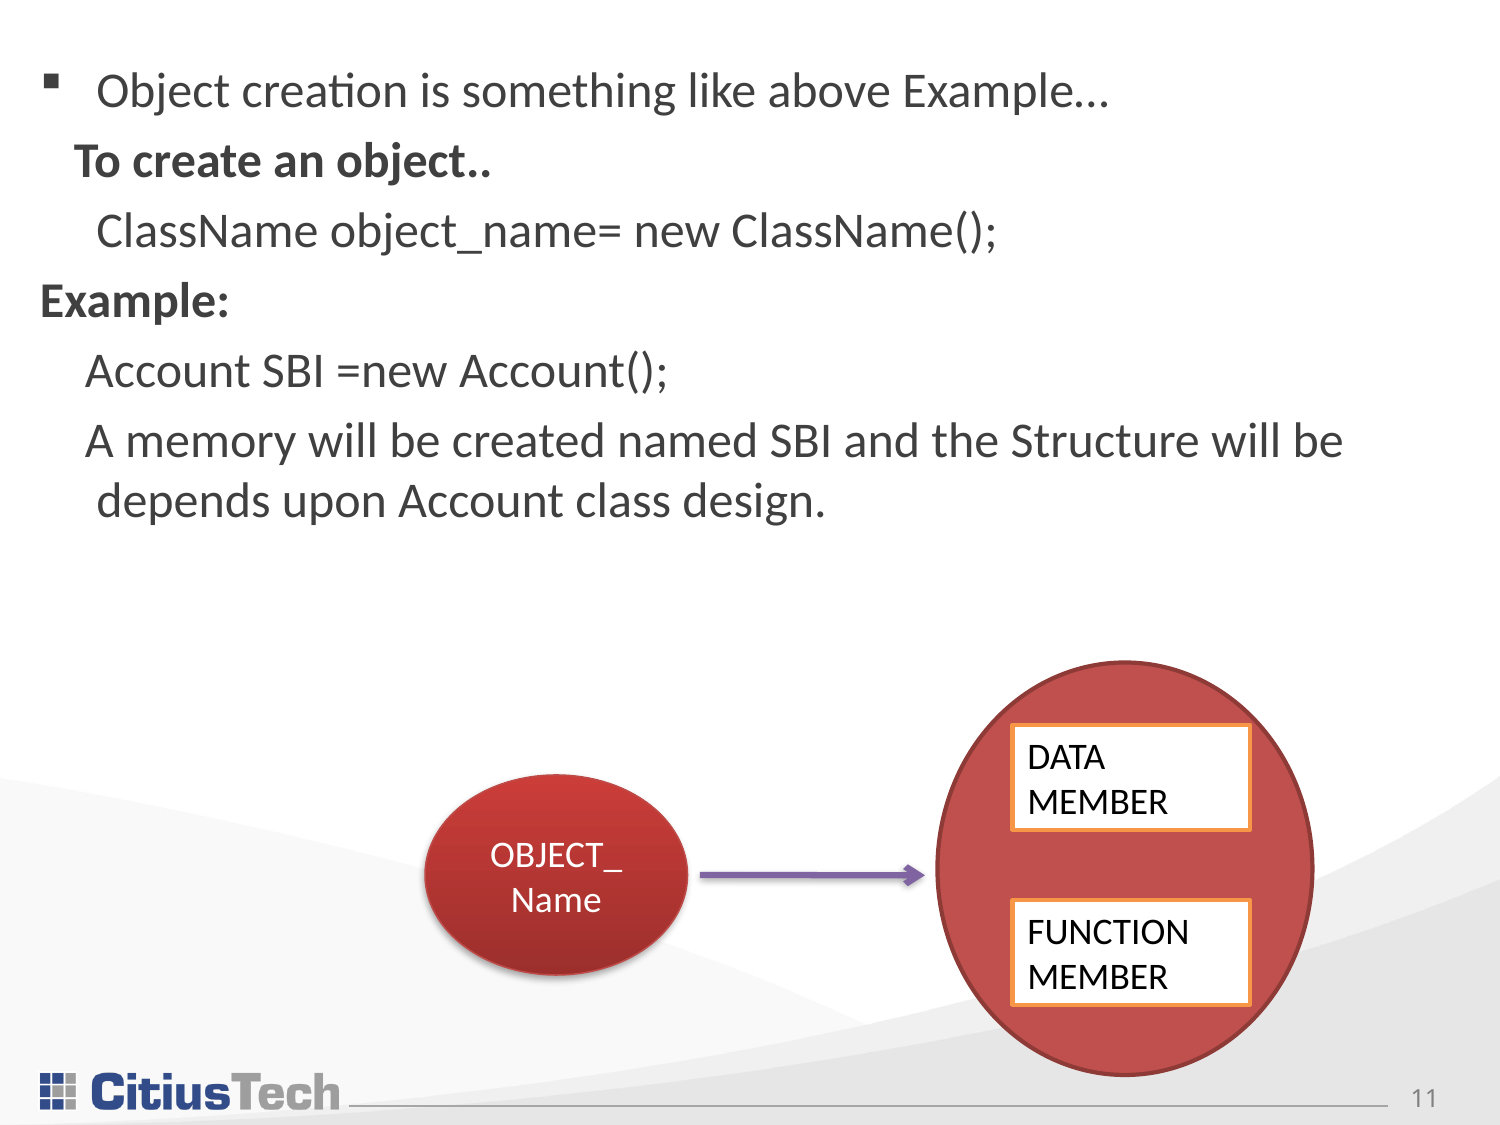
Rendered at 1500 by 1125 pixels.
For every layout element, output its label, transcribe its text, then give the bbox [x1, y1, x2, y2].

list Object creation is something like above Example… To create an object.. ClassName object_name= new ClassName(); Example: Account SBI =new Account(); A memory will be created named SBI and the Structure will be depends upon Account class design. [24, 50, 1425, 1100]
picture [0, 0, 1500, 1125]
text_box DATA MEMBER [1010, 723, 1252, 832]
text_box FUNCTION MEMBER [1010, 898, 1252, 1007]
text_box [935, 660, 1315, 1078]
text_box OBJECT_Name [424, 774, 689, 976]
